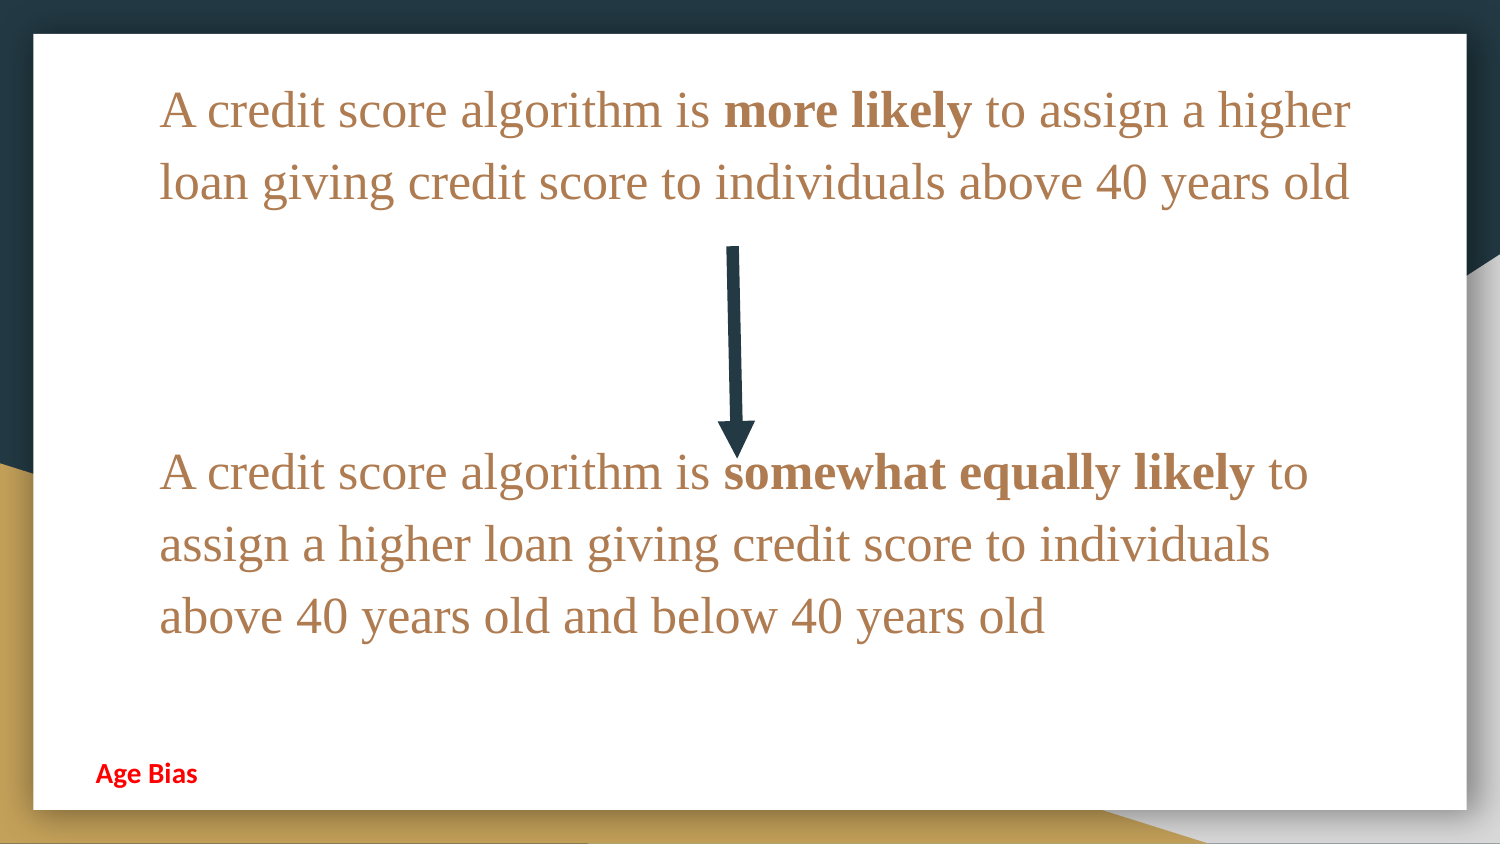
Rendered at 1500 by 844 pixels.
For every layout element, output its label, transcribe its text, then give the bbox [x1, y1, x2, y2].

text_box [732, 245, 738, 459]
list A credit score algorithm is more likely to assign a higher loan giving credit score to individuals above 40 years old A credit score algorithm is somewhat equally likely to assign a higher loan giving credit score to individuals above 40 years old and below 40 years old [69, 51, 1411, 770]
text_box Age Bias [80, 739, 739, 817]
